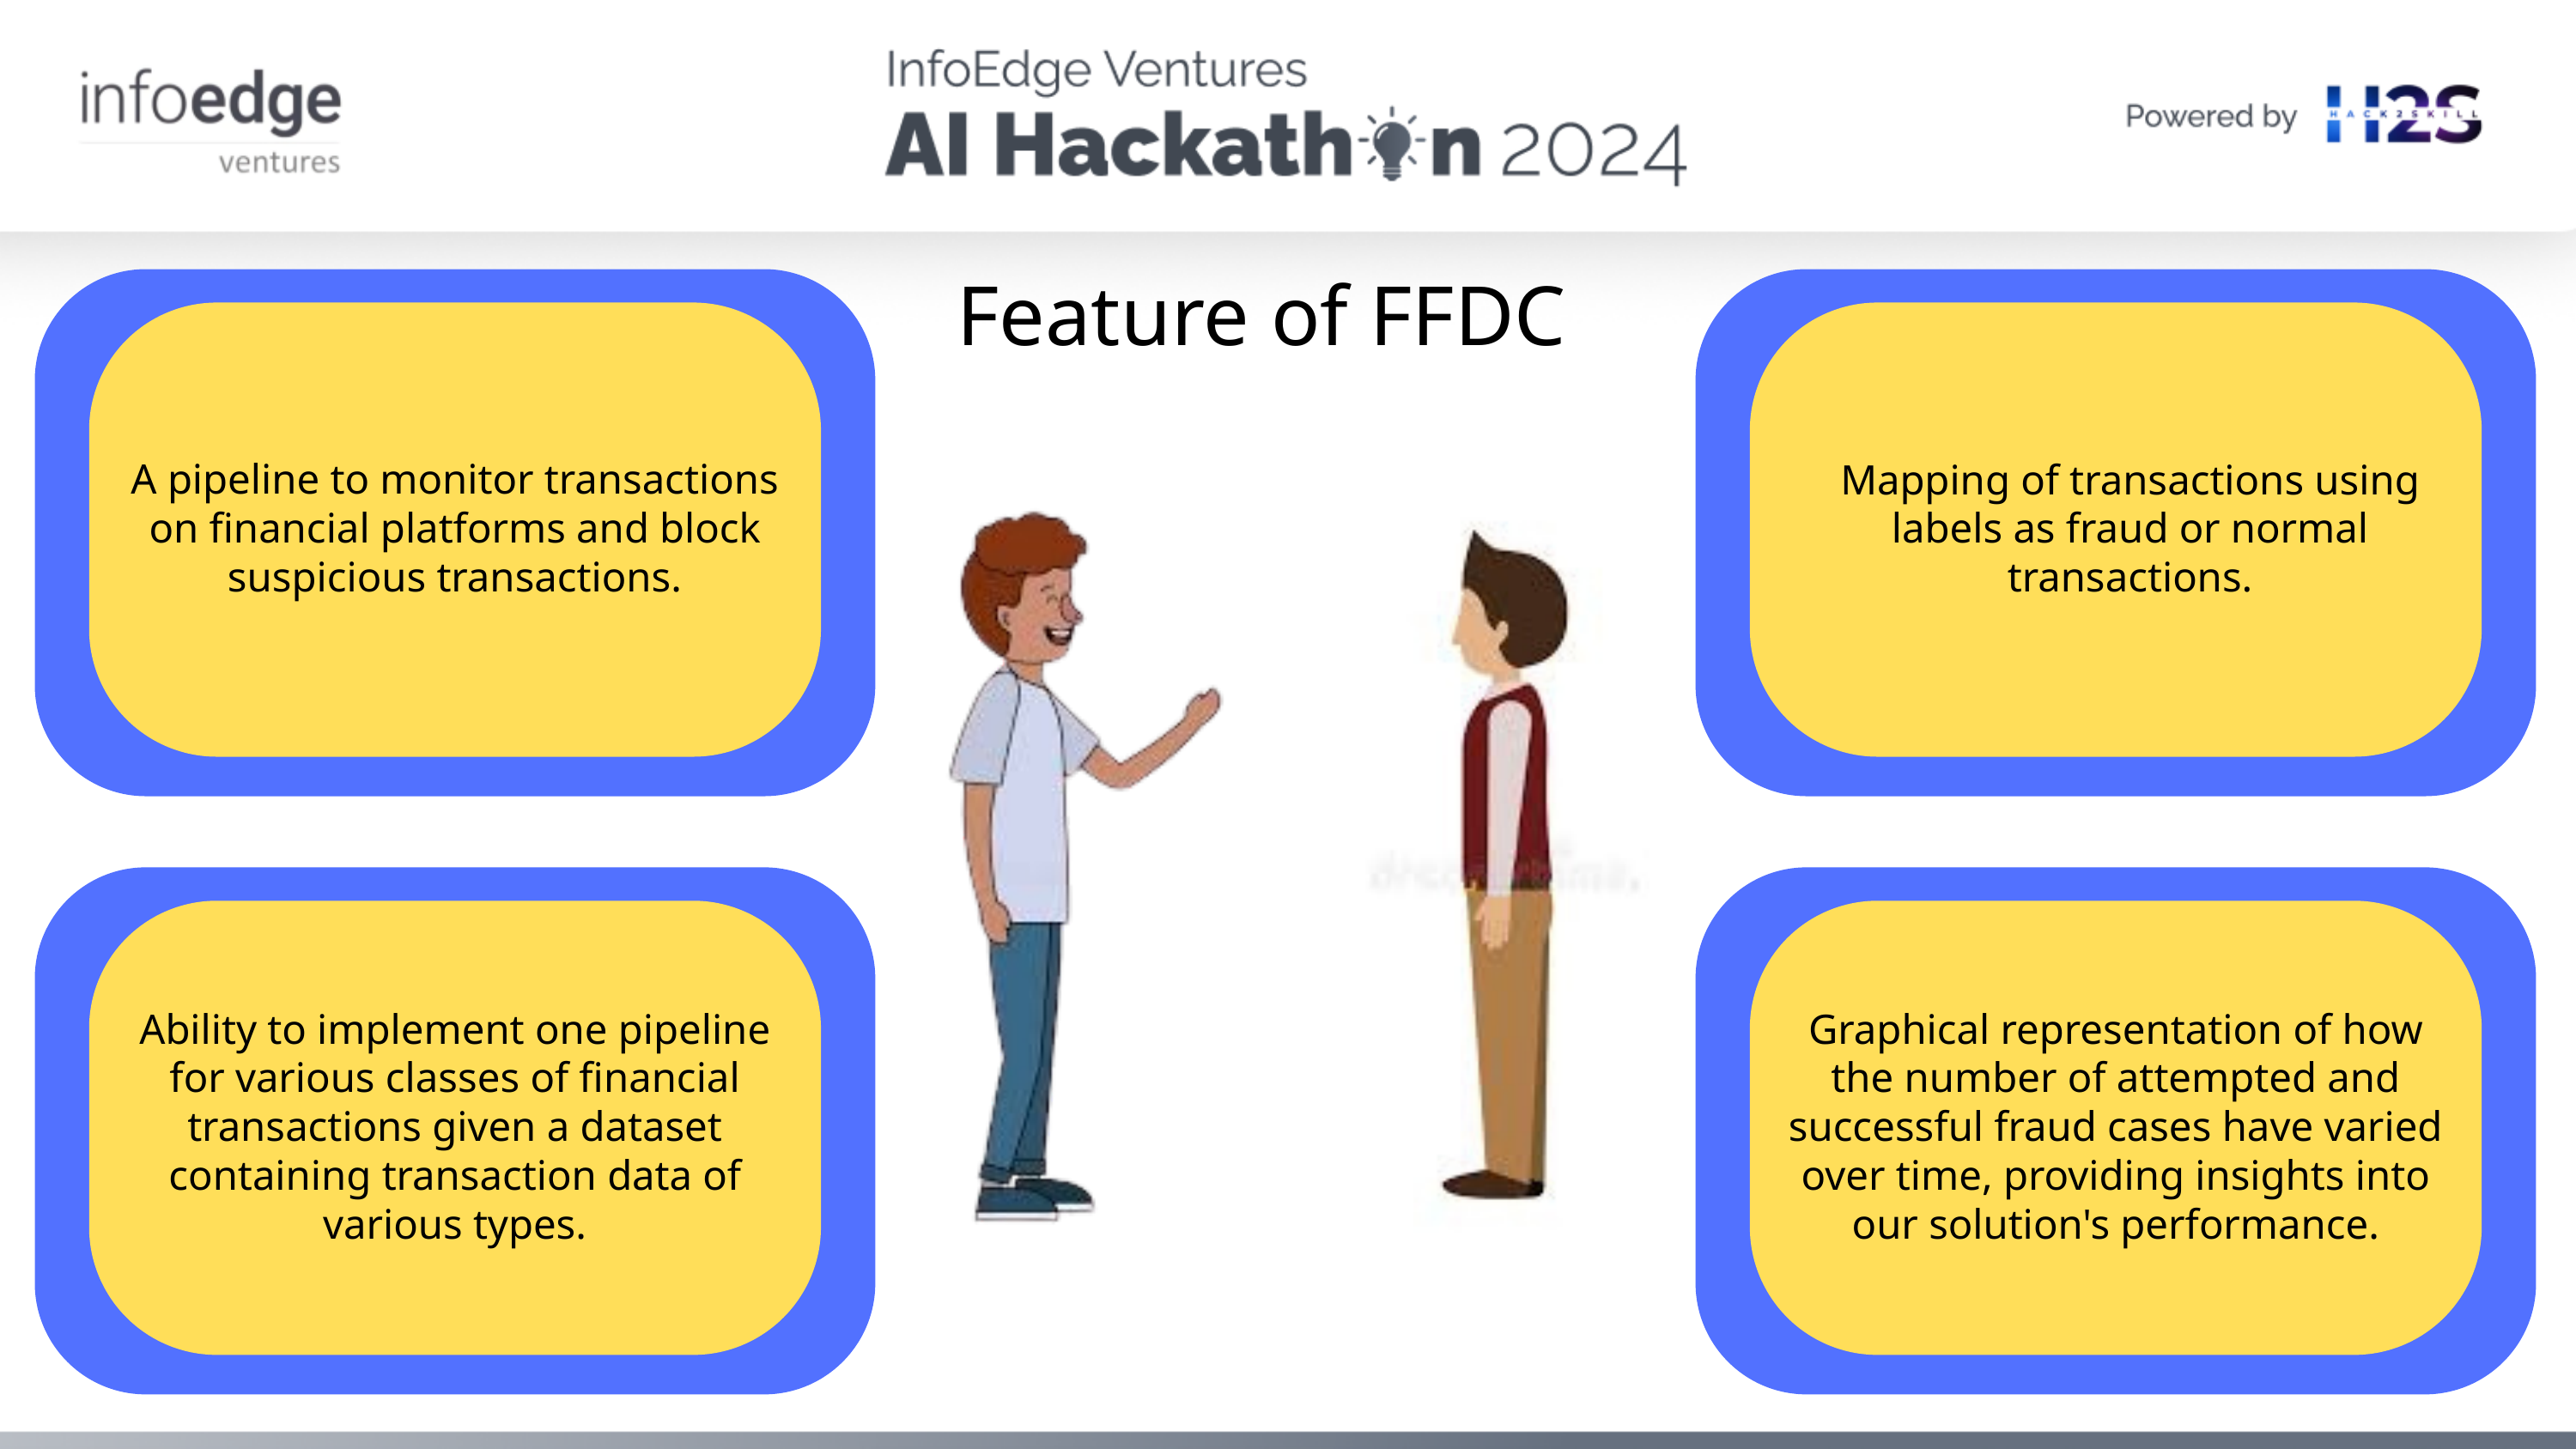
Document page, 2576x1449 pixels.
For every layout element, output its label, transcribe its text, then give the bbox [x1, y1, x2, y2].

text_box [34, 269, 876, 797]
text_box Feature of FFDC [938, 247, 1586, 362]
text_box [34, 867, 876, 1395]
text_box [1695, 269, 2537, 797]
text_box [1695, 867, 2537, 1395]
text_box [824, 476, 1786, 1259]
text_box [0, 0, 2576, 1449]
